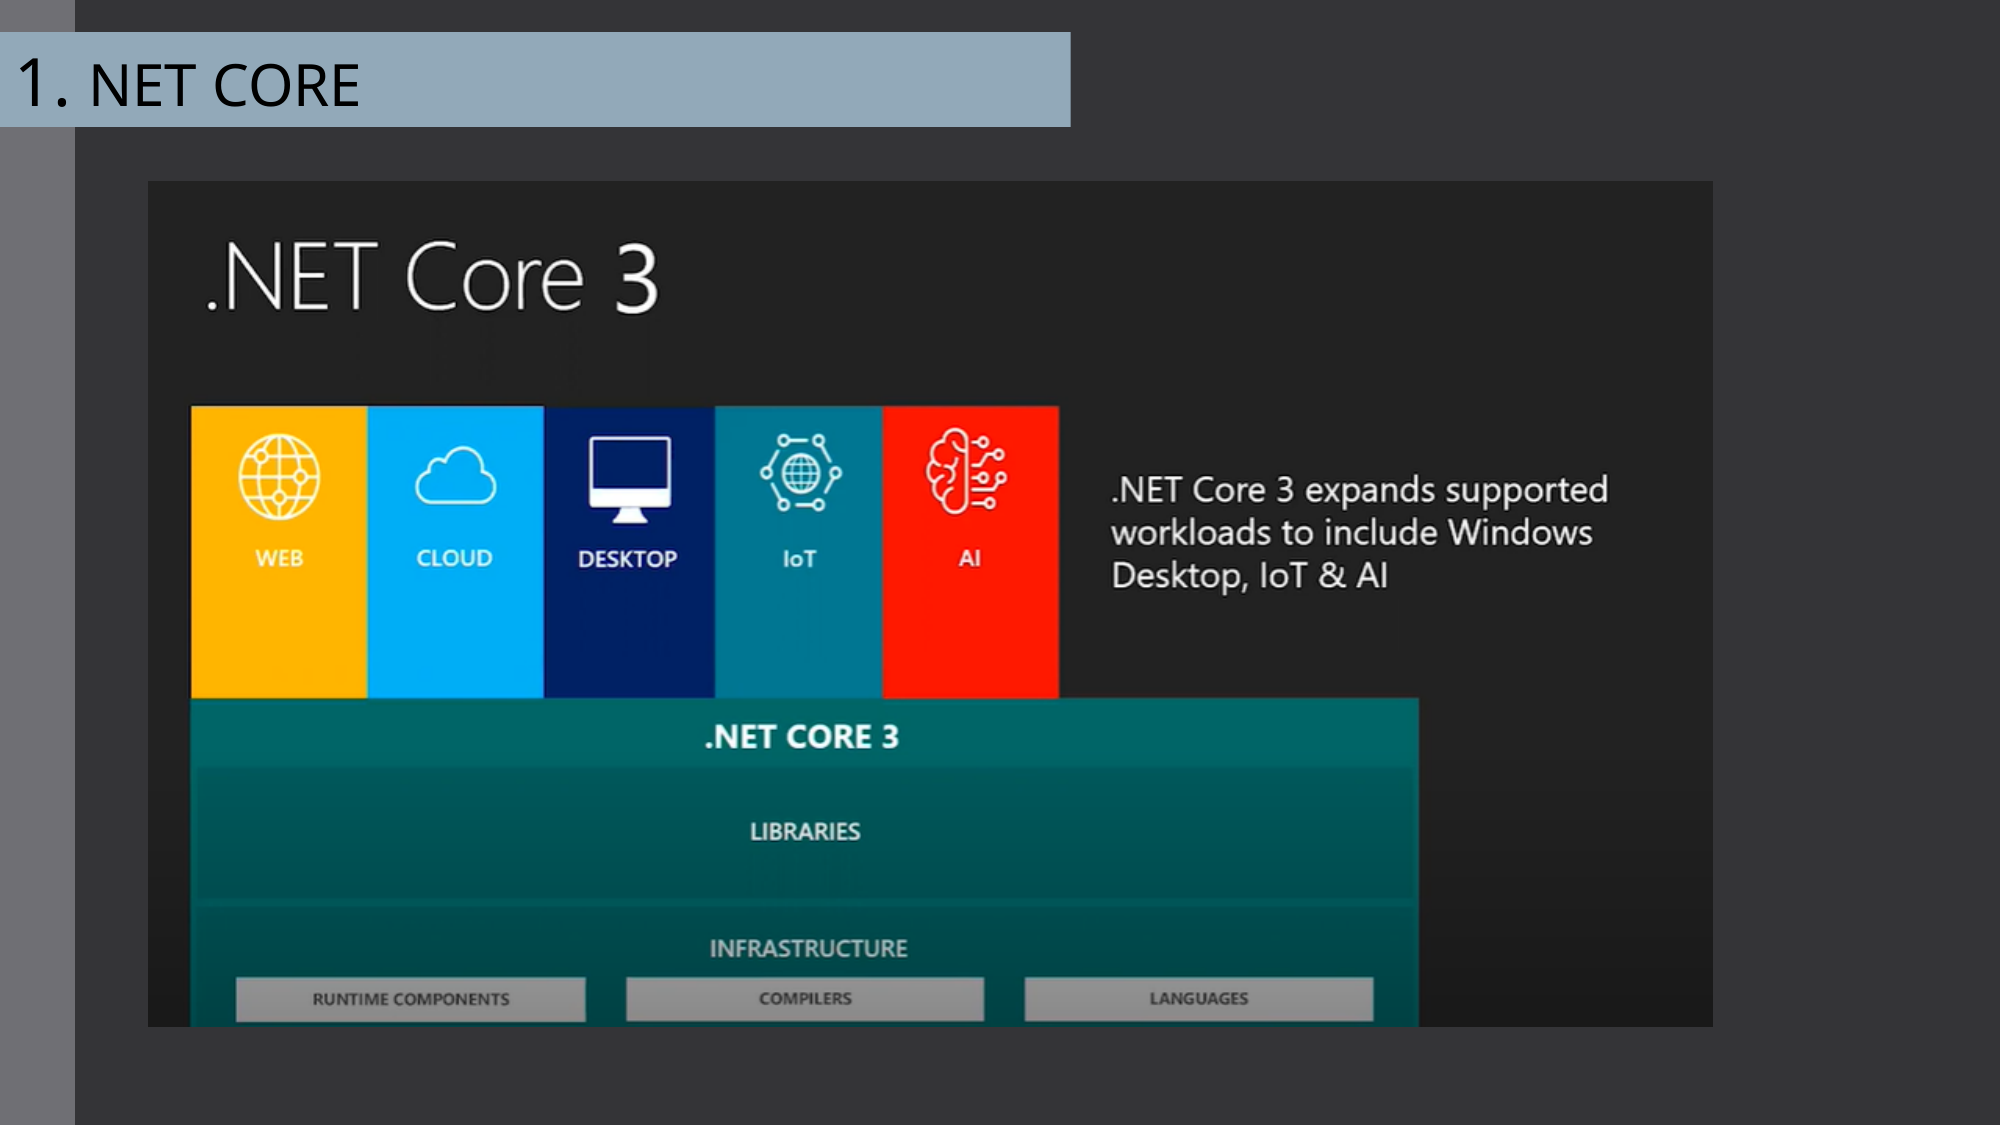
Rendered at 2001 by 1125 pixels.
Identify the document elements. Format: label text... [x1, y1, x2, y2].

picture [148, 181, 1713, 1028]
text_box 1. NET CORE [0, 32, 1071, 127]
